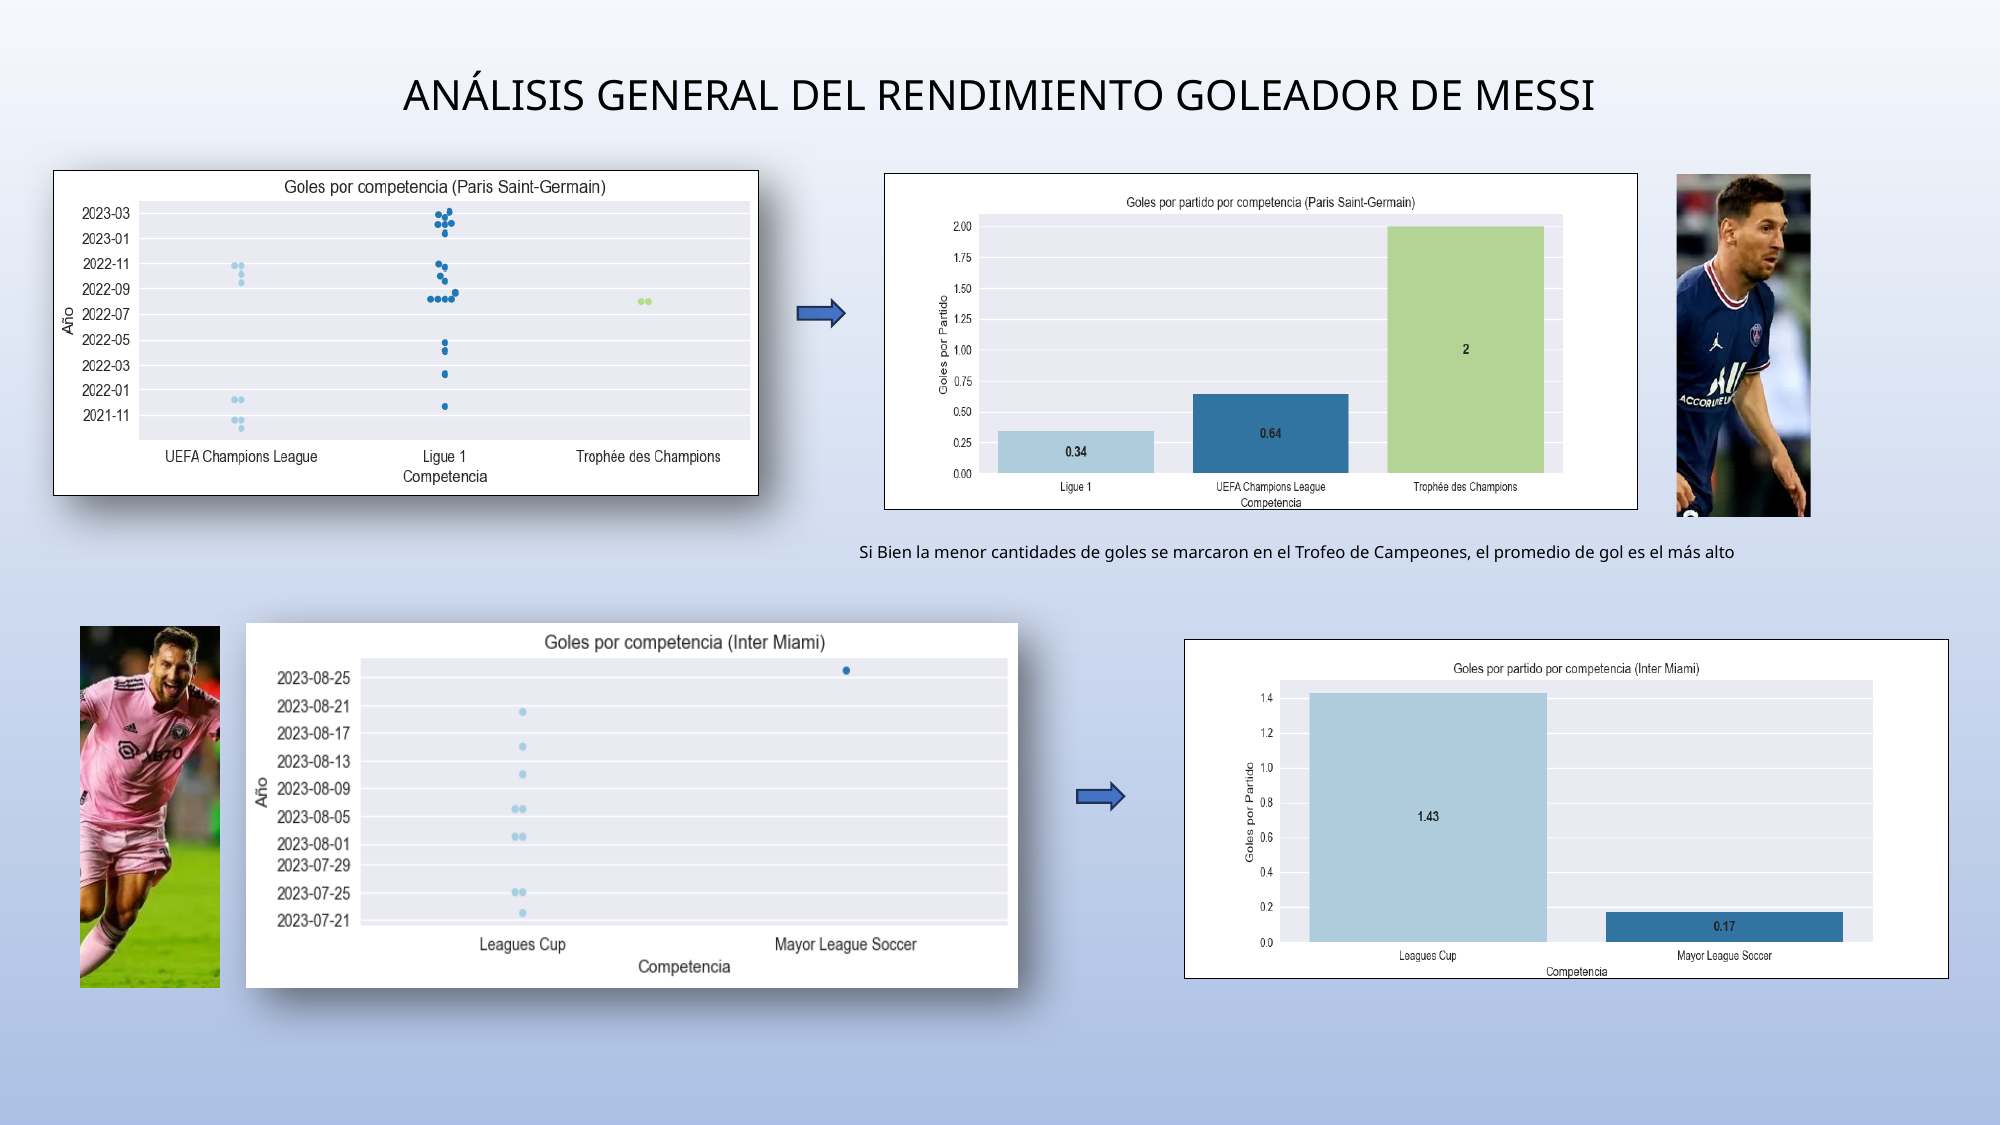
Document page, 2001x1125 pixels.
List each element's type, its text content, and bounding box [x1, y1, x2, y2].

picture [246, 623, 1018, 988]
picture [1676, 122, 1811, 521]
text_box [809, 297, 847, 329]
picture [884, 173, 1637, 510]
picture [80, 623, 220, 988]
text_box Si Bien la menor cantidades de goles se marcaron en el Trofeo de Campeones, el promedio de gol es el más alto [844, 534, 1797, 570]
text_box [1076, 780, 1126, 812]
picture [1183, 639, 1949, 979]
picture [53, 170, 759, 496]
text_box ANÁLISIS GENERAL DEL RENDIMIENTO GOLEADOR DE MESSI [135, 61, 1865, 127]
